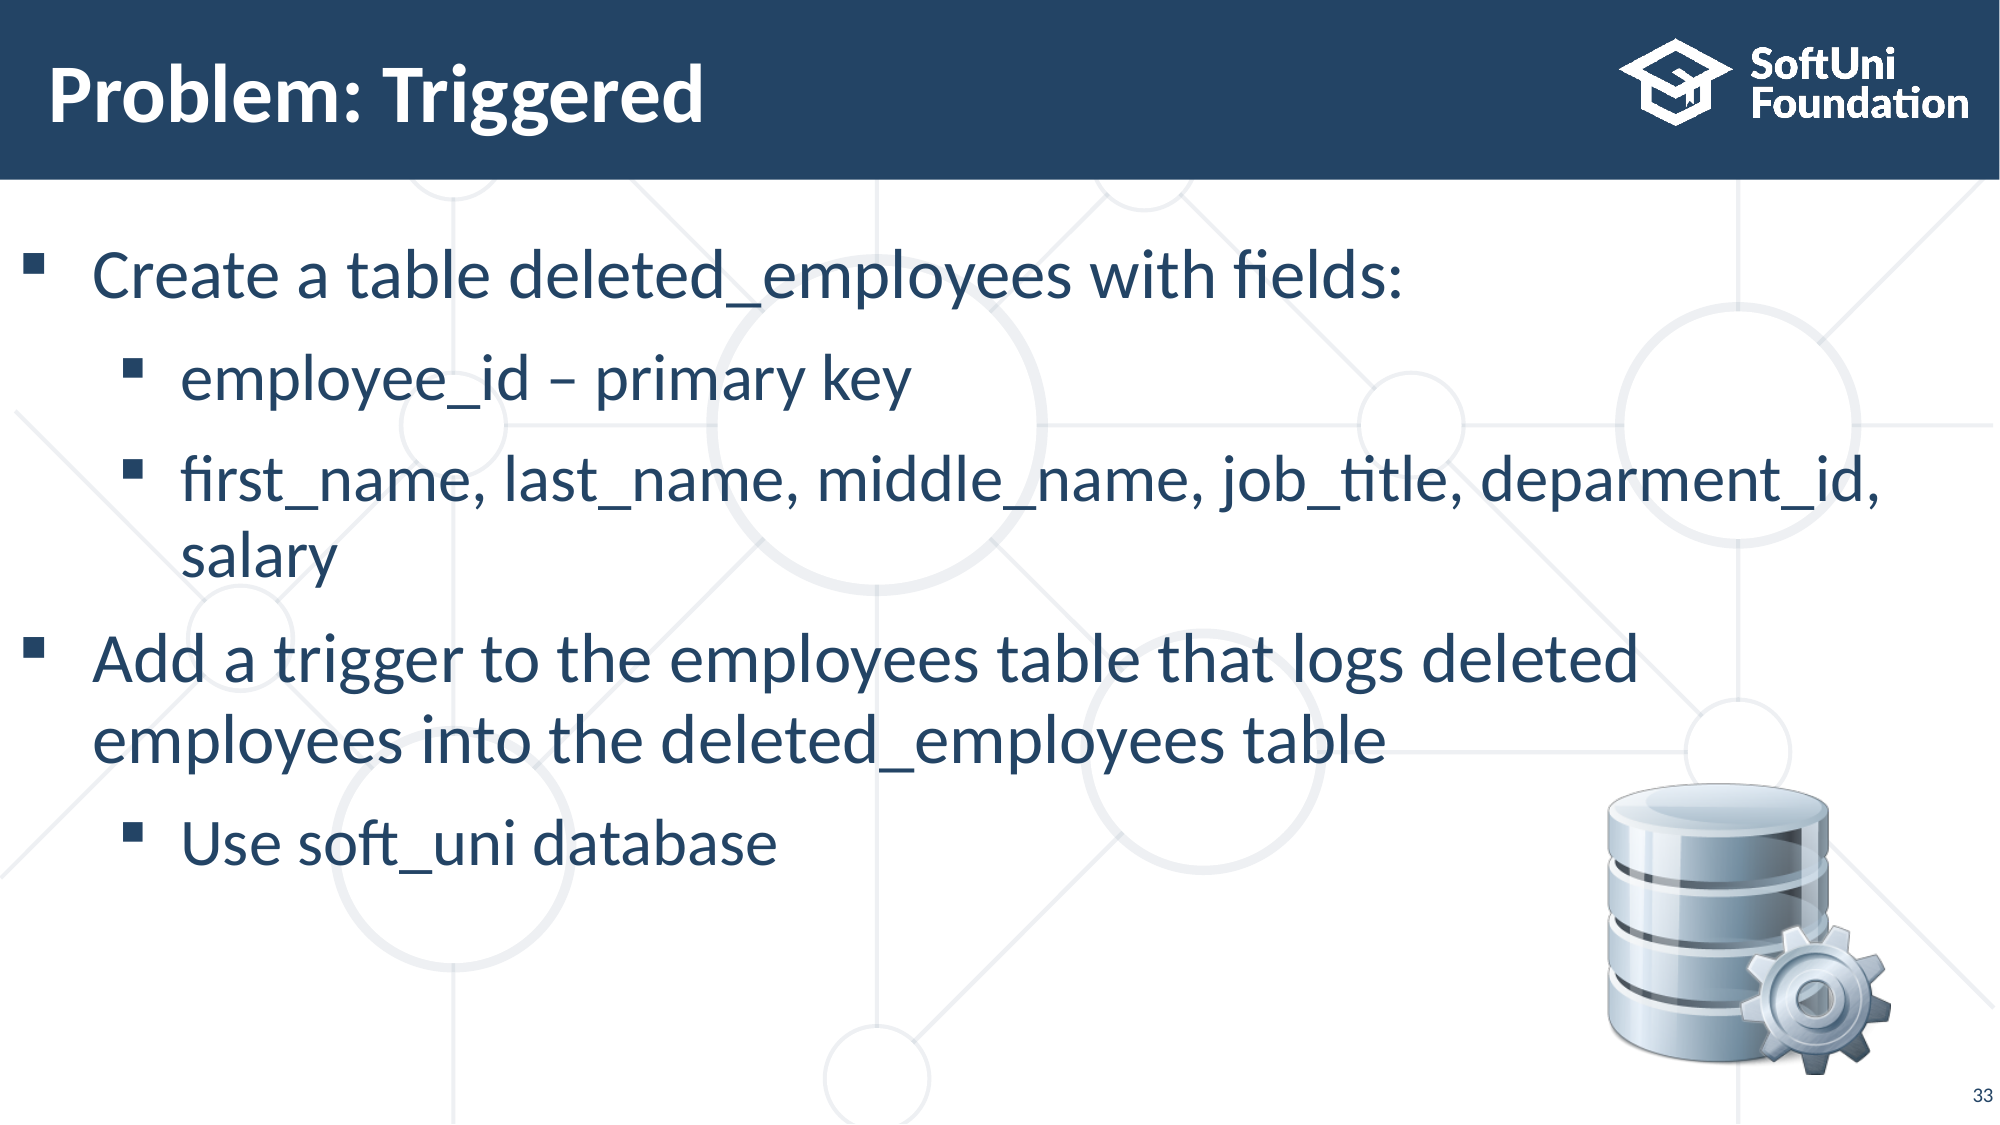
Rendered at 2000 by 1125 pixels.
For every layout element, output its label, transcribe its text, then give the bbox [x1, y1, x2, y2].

list Create a table deleted_employees with fields: employee_id – primary key first_name, last_name, middle_name, job_title, deparment_id, salary Add a trigger to the employees table that logs deleted employees into the deleted_employees table Use soft_uni database [0, 228, 1988, 1125]
picture [1589, 774, 1891, 1076]
title Problem: Triggered [31, 16, 1591, 162]
slide_number 33 [1924, 1074, 2000, 1113]
picture [1618, 38, 1968, 126]
